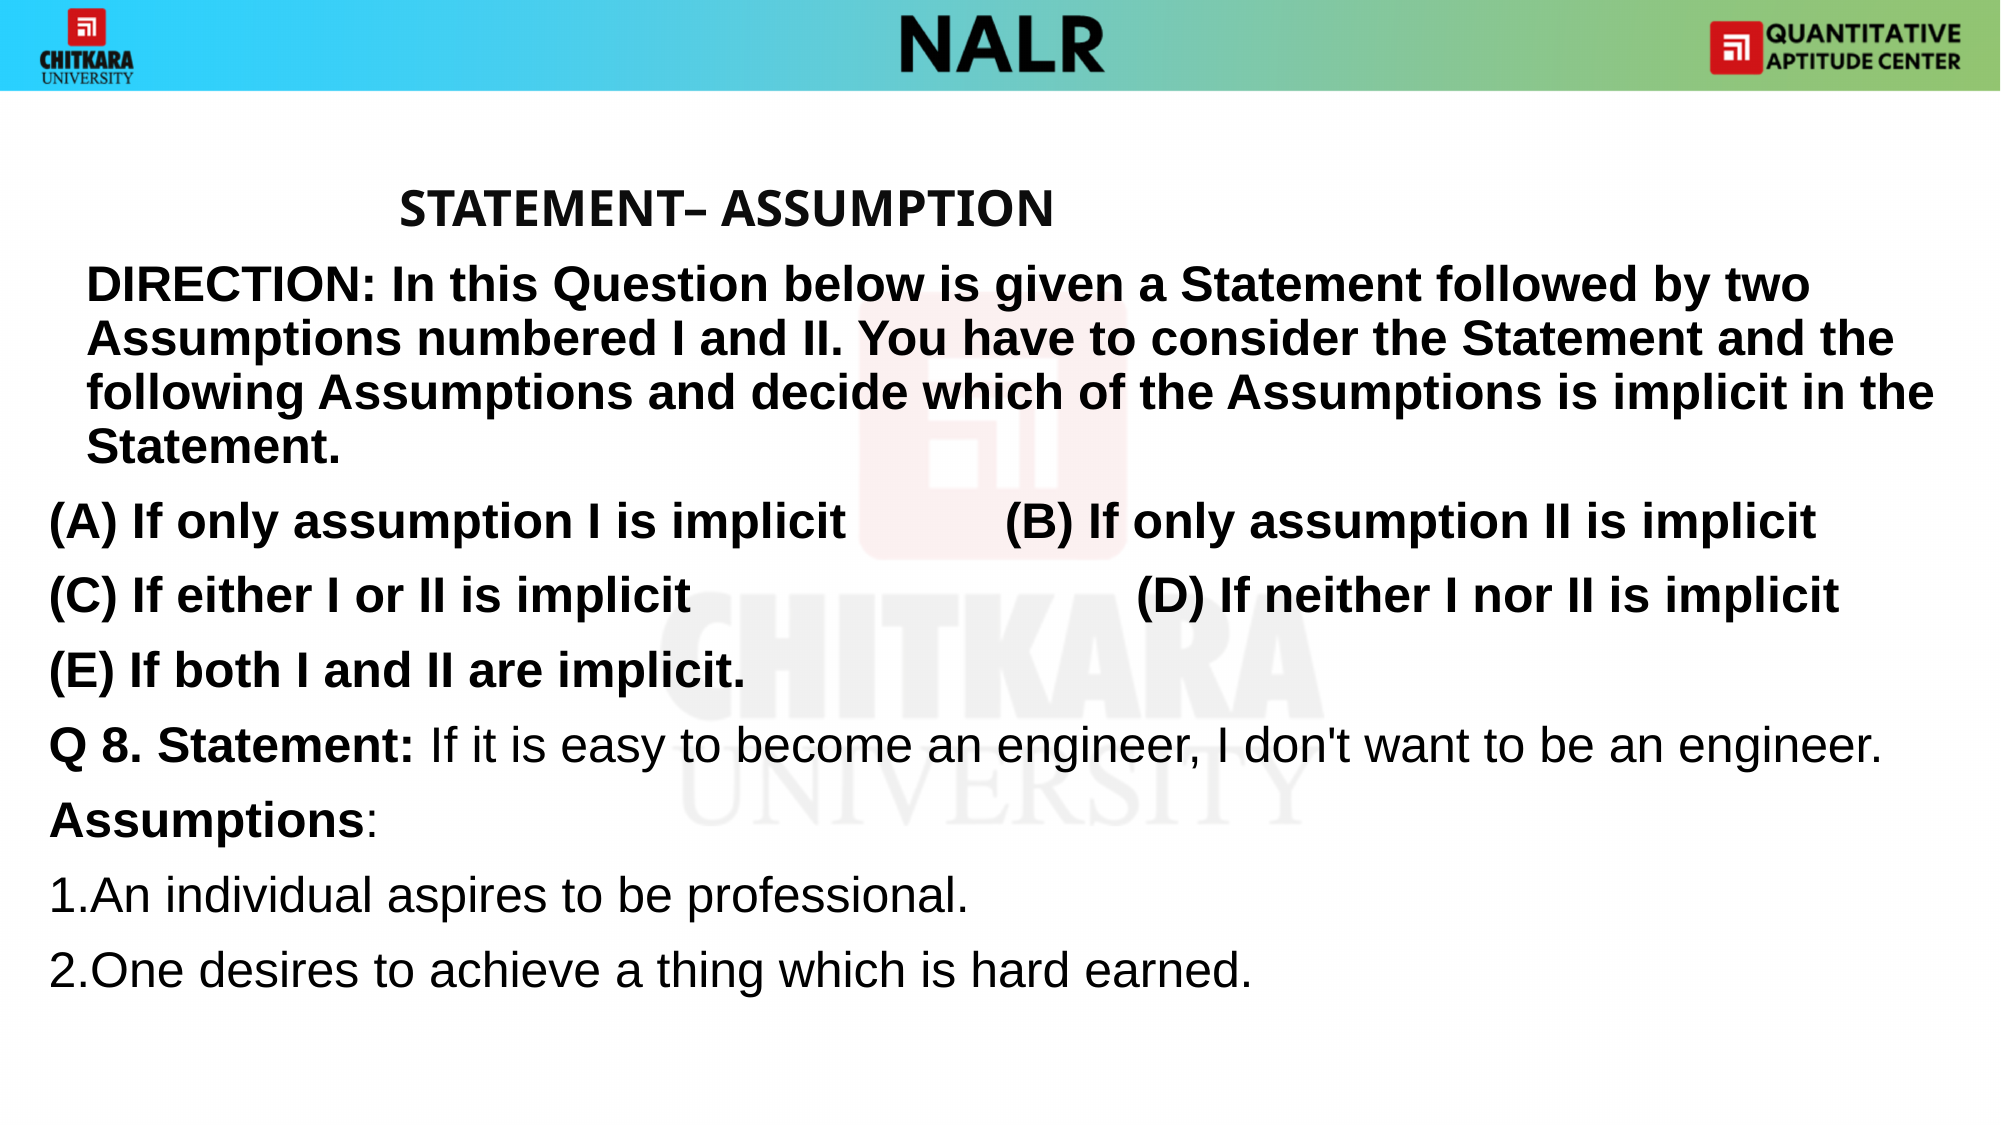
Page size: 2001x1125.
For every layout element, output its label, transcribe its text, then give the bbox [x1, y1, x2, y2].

picture [0, 0, 2001, 1125]
list STATEMENT– ASSUMPTION DIRECTION: In this Question below is given a Statement followed by two Assumptions numbered I and II. You have to consider the Statement and the following Assumptions and decide which of the Assumptions is implicit in the Statement. (A) If only assumption I is implicit (B) If only assumption II is implicit (C) If either I or II is implicit (D) If neither I nor II is implicit (E) If both I and II are implicit. Q 8. Statement: If it is easy to become an engineer, I don't want to be an engineer. Assumptions: 1.An individual aspires to be professional. 2.One desires to achieve a thing which is hard earned. [33, 175, 2000, 1053]
